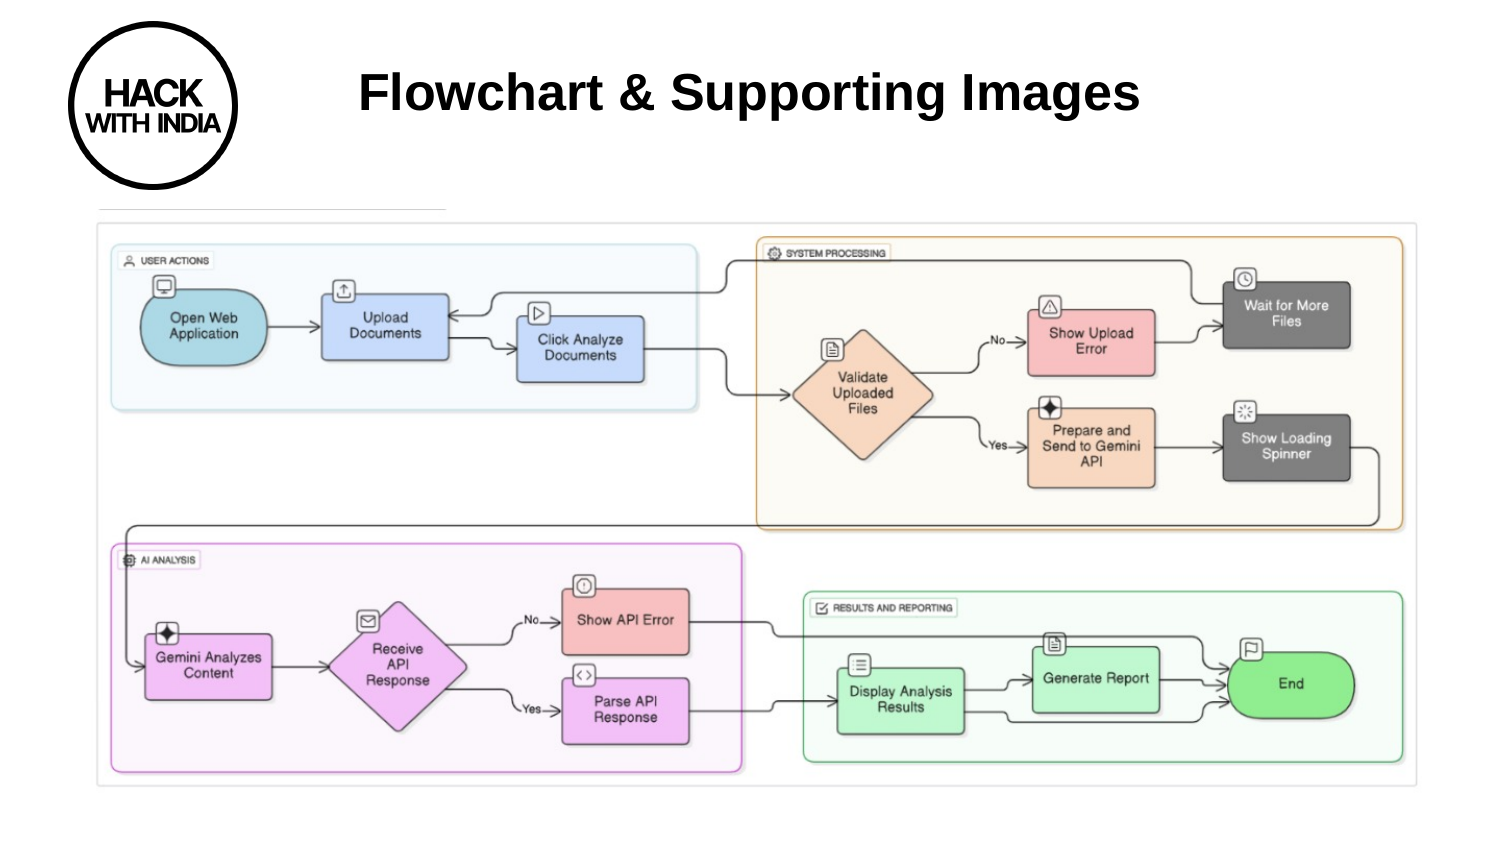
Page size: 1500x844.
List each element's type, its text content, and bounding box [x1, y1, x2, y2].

text_box Flowchart & Supporting Images [322, 33, 1178, 121]
picture [88, 209, 1423, 795]
picture [68, 21, 238, 190]
